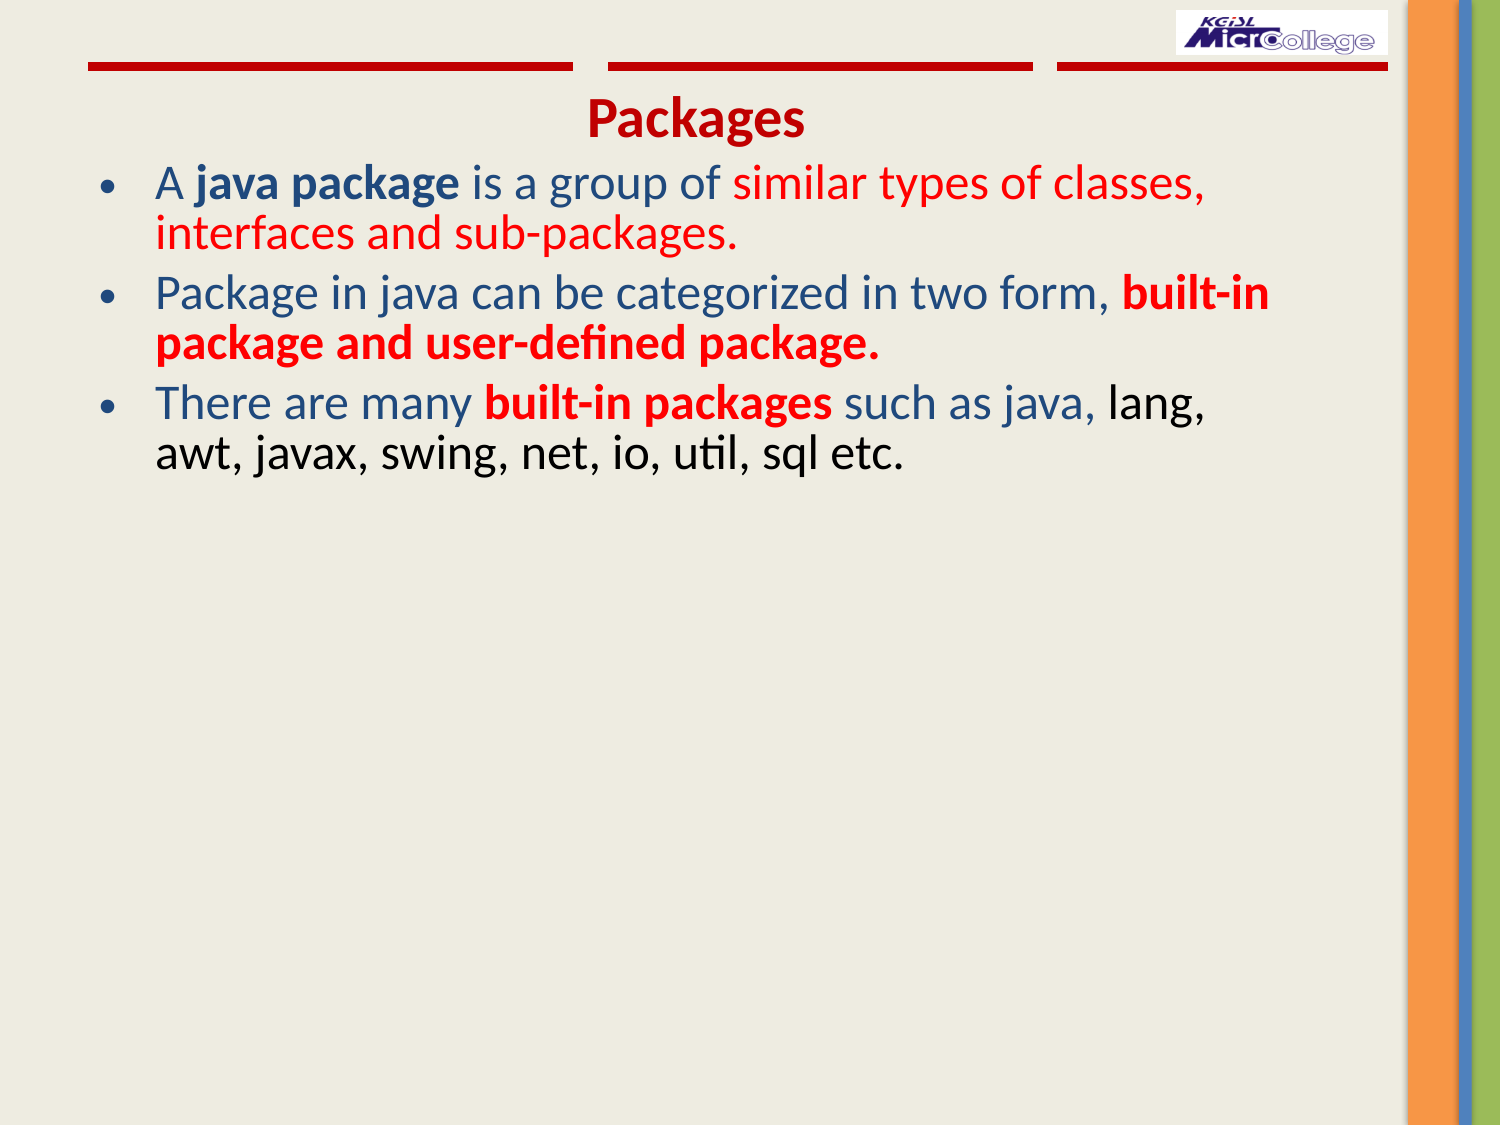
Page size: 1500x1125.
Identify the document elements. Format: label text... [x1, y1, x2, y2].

list Packages A java package is a group of similar types of classes, interfaces and sub-packages. Package in java can be categorized in two form, built-in package and user-defined package. There are many built-in packages such as java, lang, awt, javax, swing, net, io, util, sql etc. [84, 86, 1310, 1097]
picture [1175, 10, 1389, 55]
